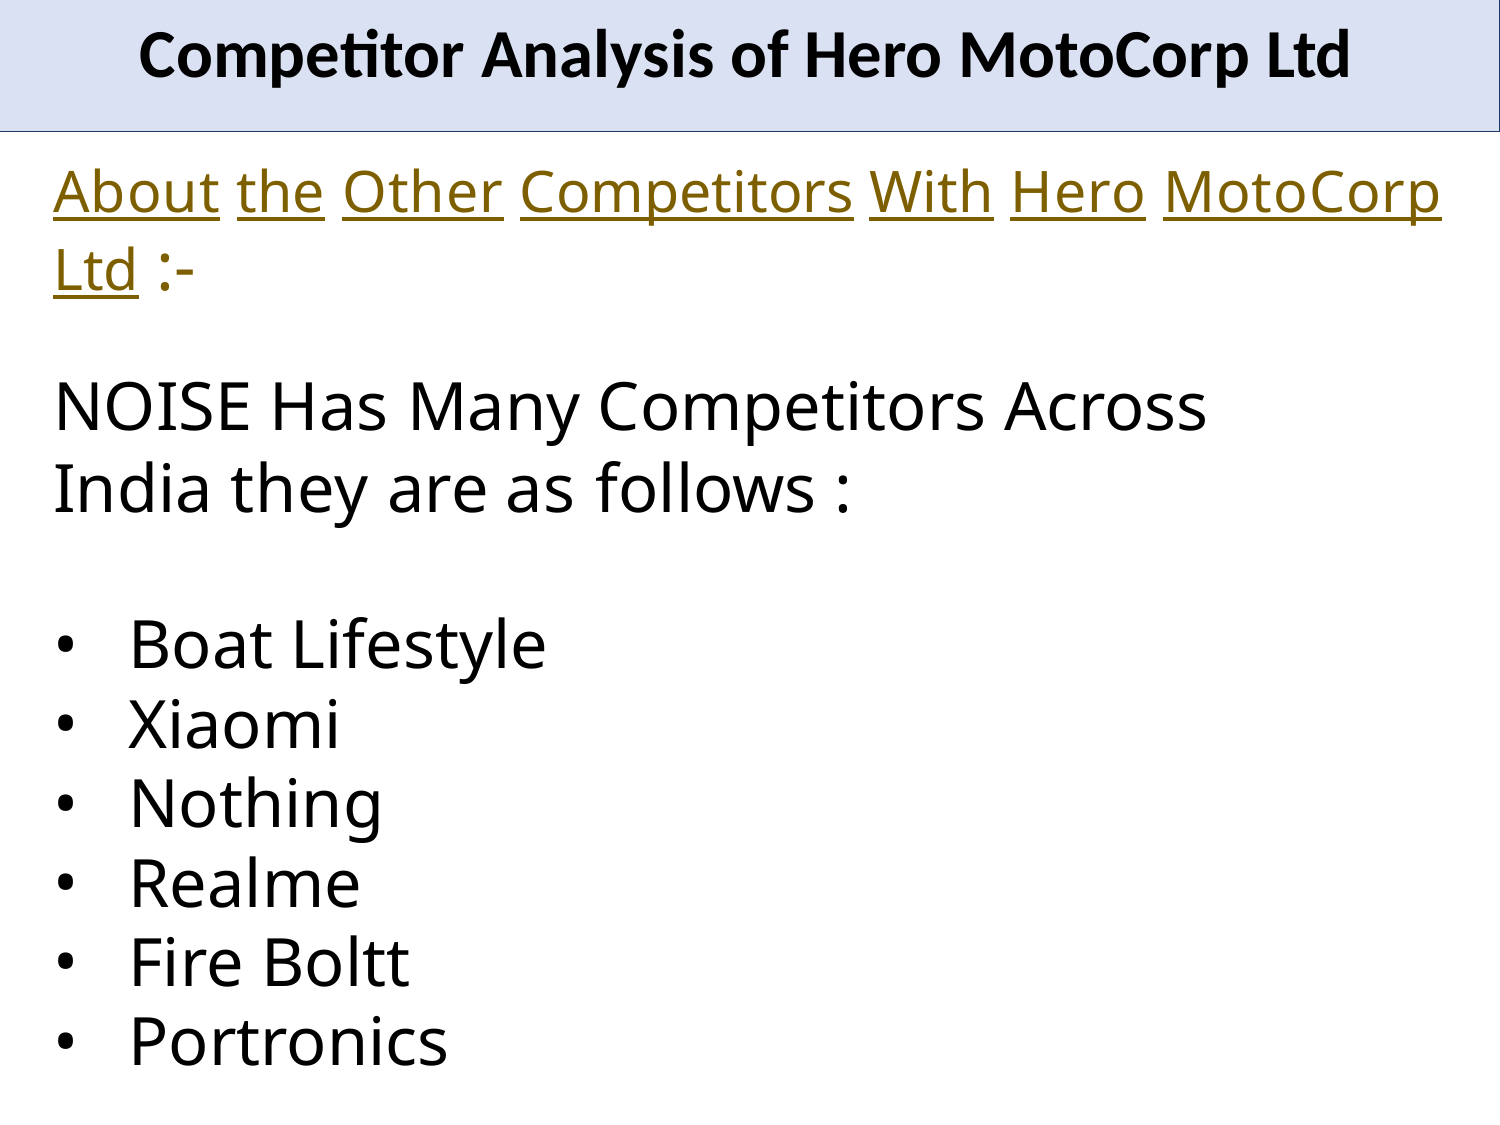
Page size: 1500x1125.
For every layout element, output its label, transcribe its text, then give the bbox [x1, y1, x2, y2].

text_box About the Other Competitors With Hero MotoCorp Ltd :- NOISE Has Many Competitors Across India they are as follows : Boat Lifestyle Xiaomi Nothing Realme Fire Boltt Portronics [51, 153, 1463, 1080]
title Competitor Analysis of Hero MotoCorp Ltd [59, 0, 1441, 153]
